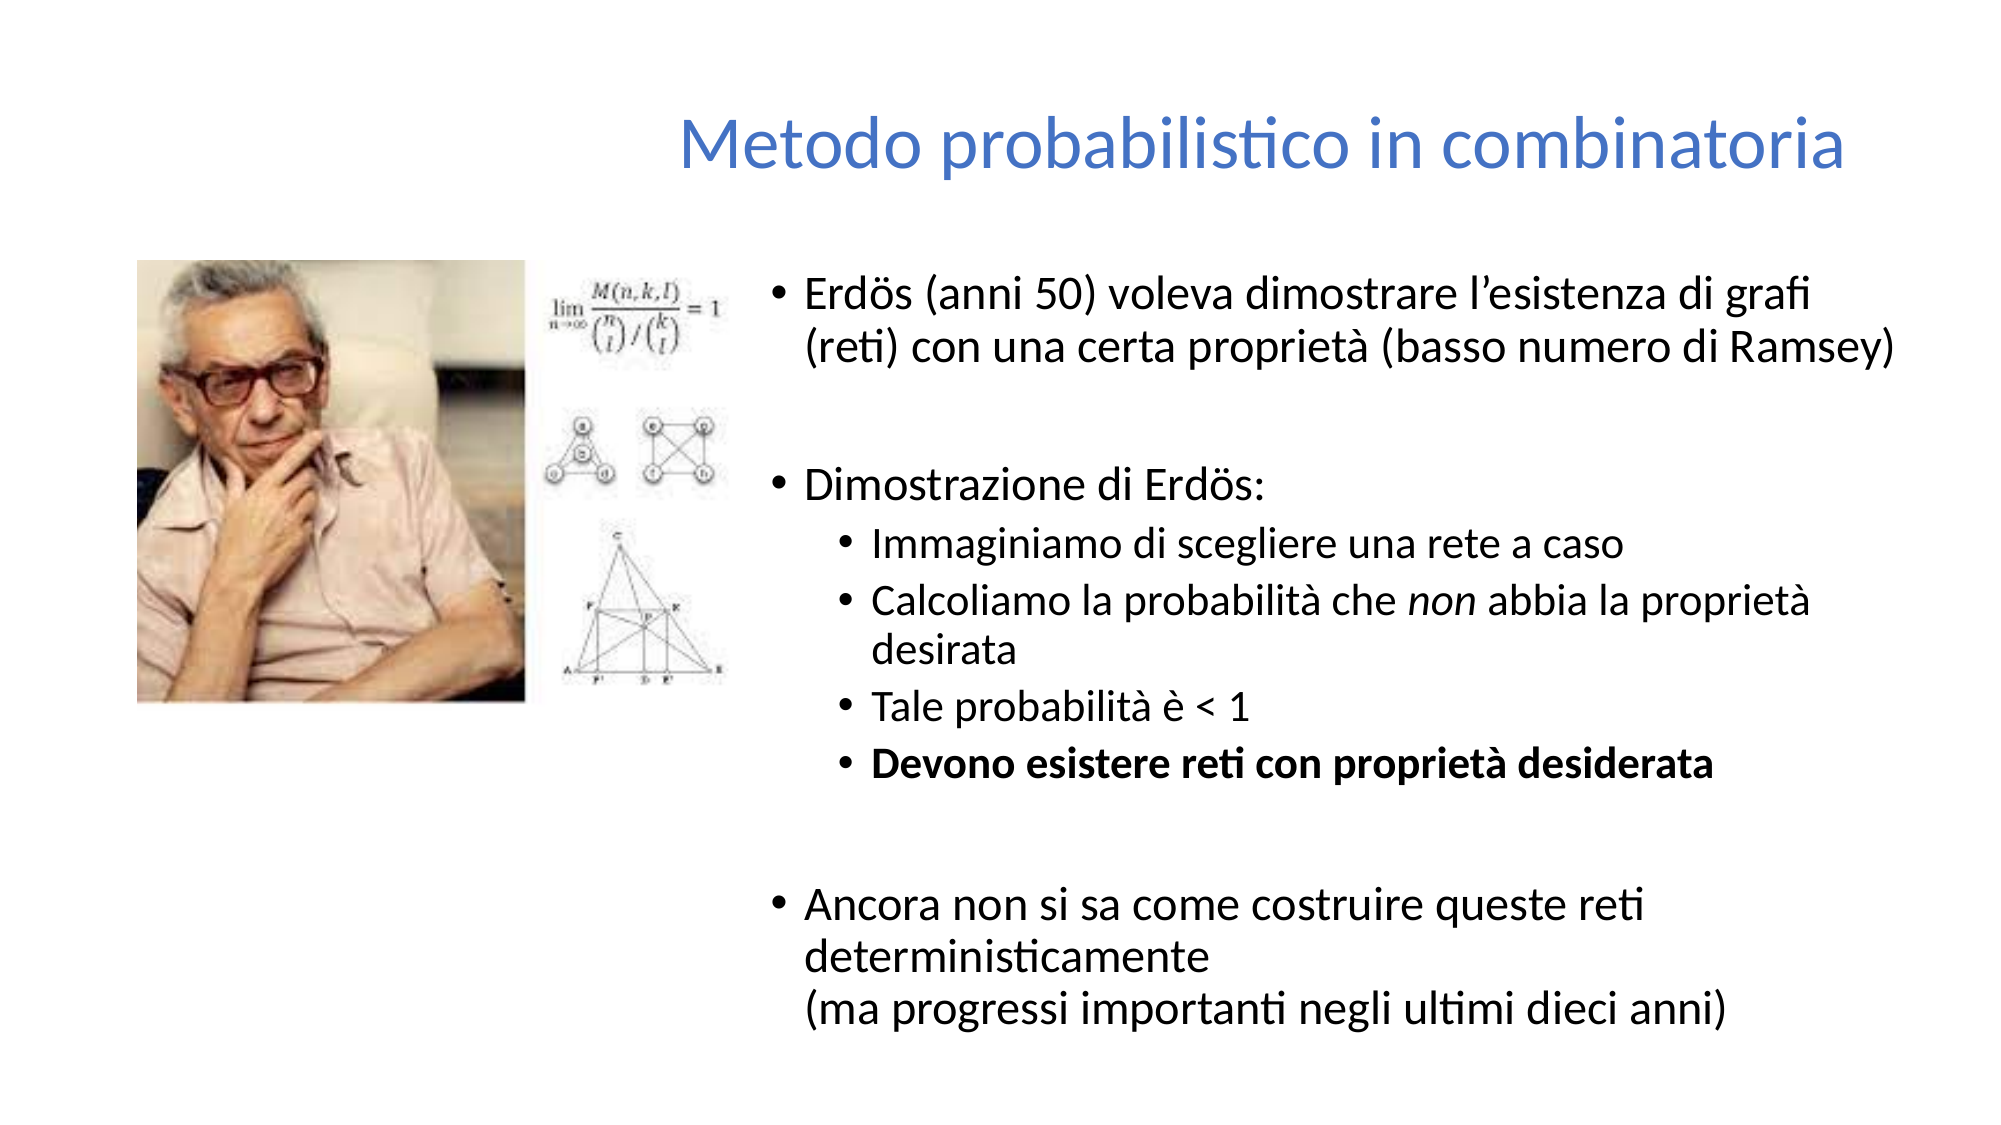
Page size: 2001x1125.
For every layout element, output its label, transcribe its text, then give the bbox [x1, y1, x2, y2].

list Erdös (anni 50) voleva dimostrare l’esistenza di grafi (reti) con una certa proprietà (basso numero di Ramsey) Dimostrazione di Erdös: Immaginiamo di scegliere una rete a caso Calcoliamo la probabilità che non abbia la proprietà desirata Tale probabilità è < 1 Devono esistere reti con proprietà desiderata Ancora non si sa come costruire queste reti deterministicamente (ma progressi importanti negli ultimi dieci anni) [755, 260, 1919, 1100]
picture [137, 260, 736, 711]
title Metodo probabilistico in combinatoria [137, 59, 1863, 229]
